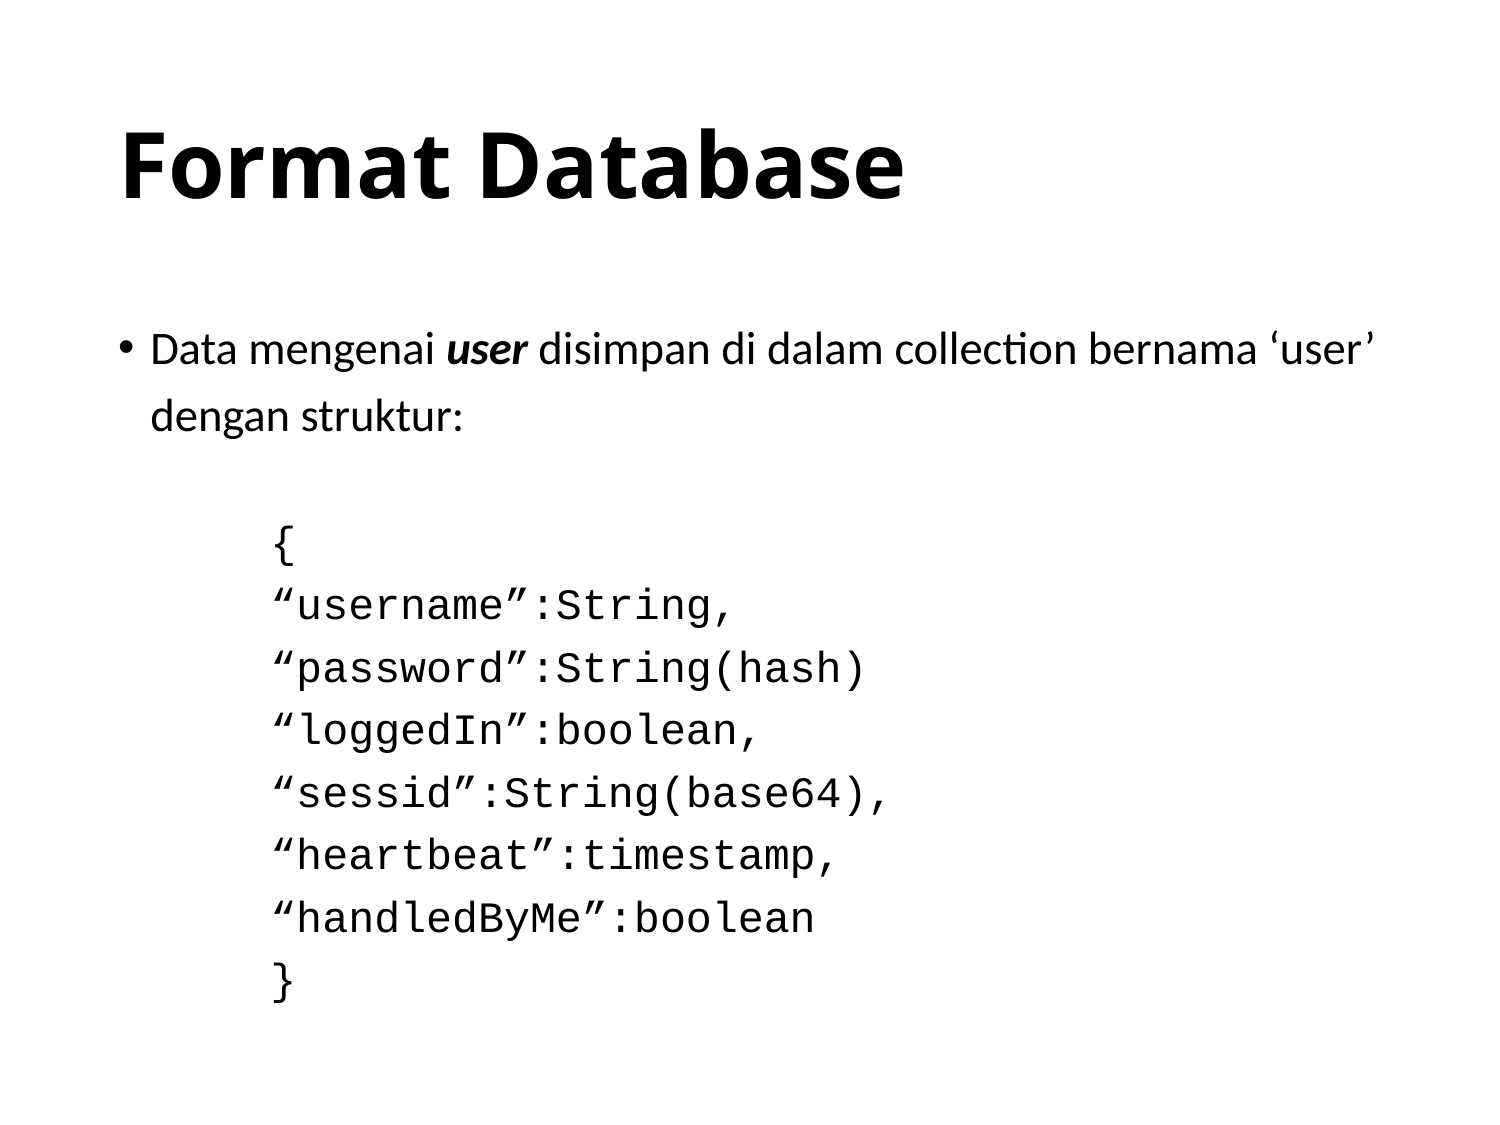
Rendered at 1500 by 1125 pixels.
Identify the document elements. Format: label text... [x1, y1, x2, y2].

list Data mengenai user disimpan di dalam collection bernama ‘user’ dengan struktur: { “username”:String, “password”:String(hash) “loggedIn”:boolean, “sessid”:String(base64), “heartbeat”:timestamp, “handledByMe”:boolean } [103, 299, 1397, 1014]
title Format Database [103, 59, 1397, 278]
